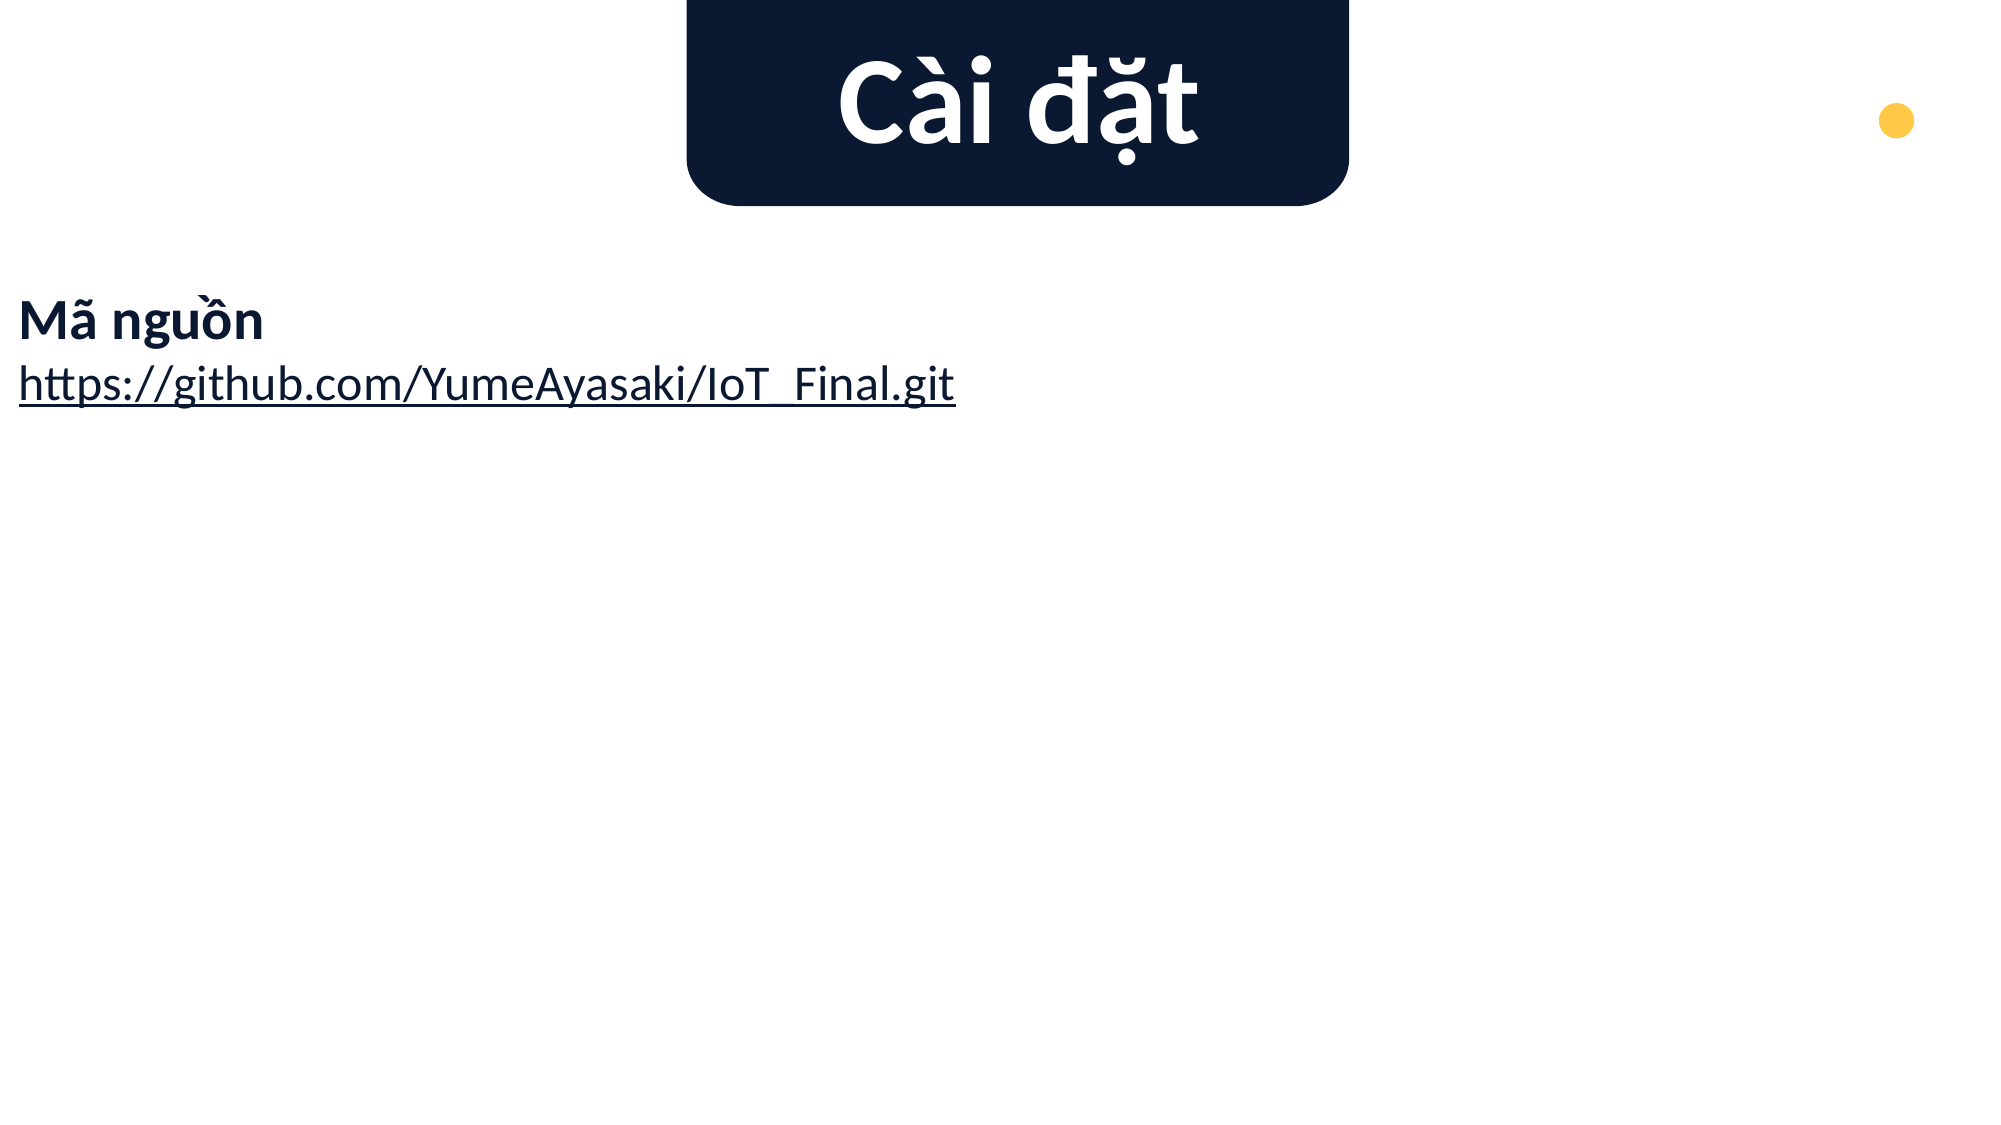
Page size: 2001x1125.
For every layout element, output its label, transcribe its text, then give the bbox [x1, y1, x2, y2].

text_box [1878, 103, 1915, 139]
text_box Mã nguồn https://github.com/YumeAyasaki/IoT_Final.git [4, 273, 2000, 419]
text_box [685, 0, 1350, 207]
